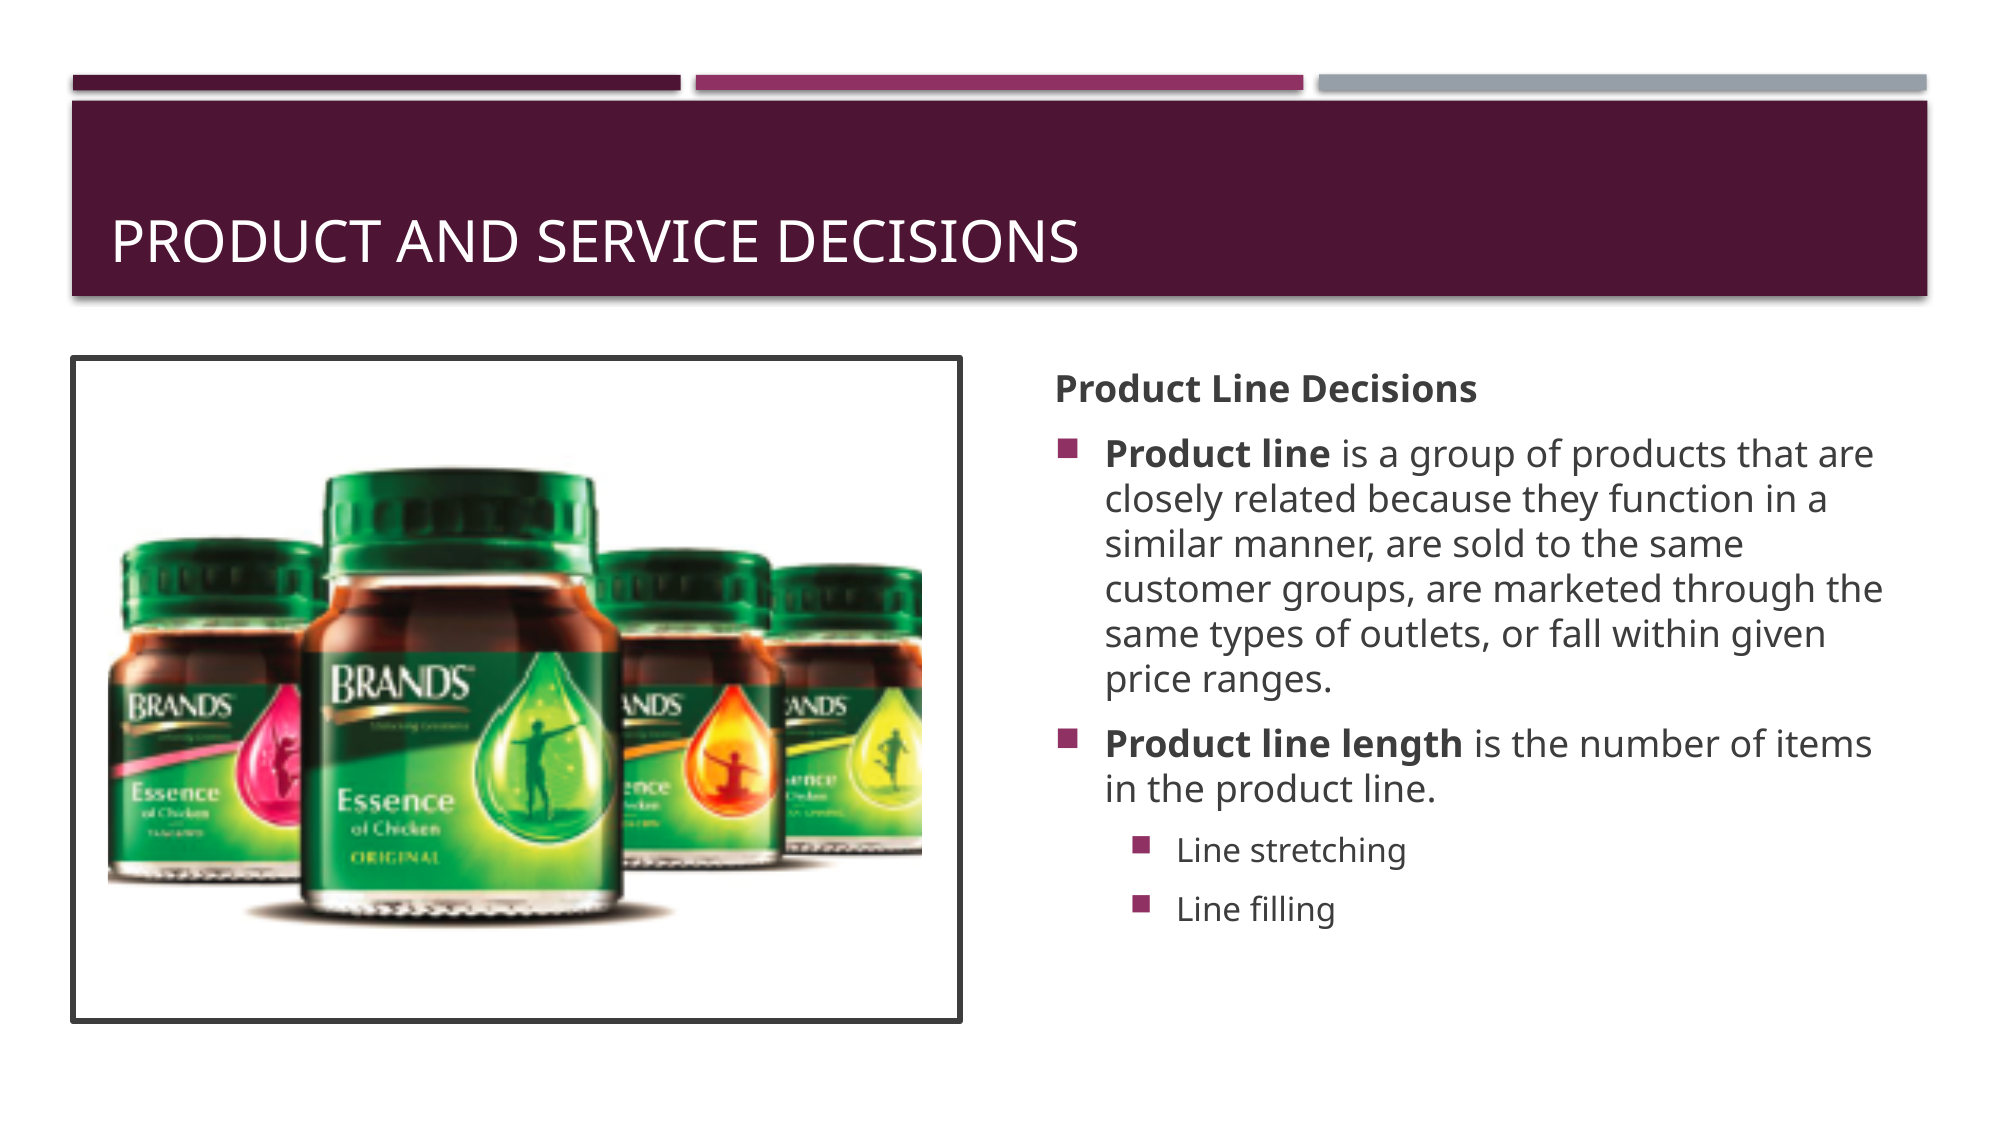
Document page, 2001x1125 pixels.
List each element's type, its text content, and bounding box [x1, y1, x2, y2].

title Product and Service Decisions [95, 115, 1905, 282]
text_box [71, 356, 962, 1023]
list Product Line Decisions Product line is a group of products that are closely related because they function in a similar manner, are sold to the same customer groups, are marketed through the same types of outlets, or fall within given price ranges. Product line length is the number of items in the product line. Line stretching Line filling [1039, 357, 1905, 1022]
picture [107, 386, 923, 987]
